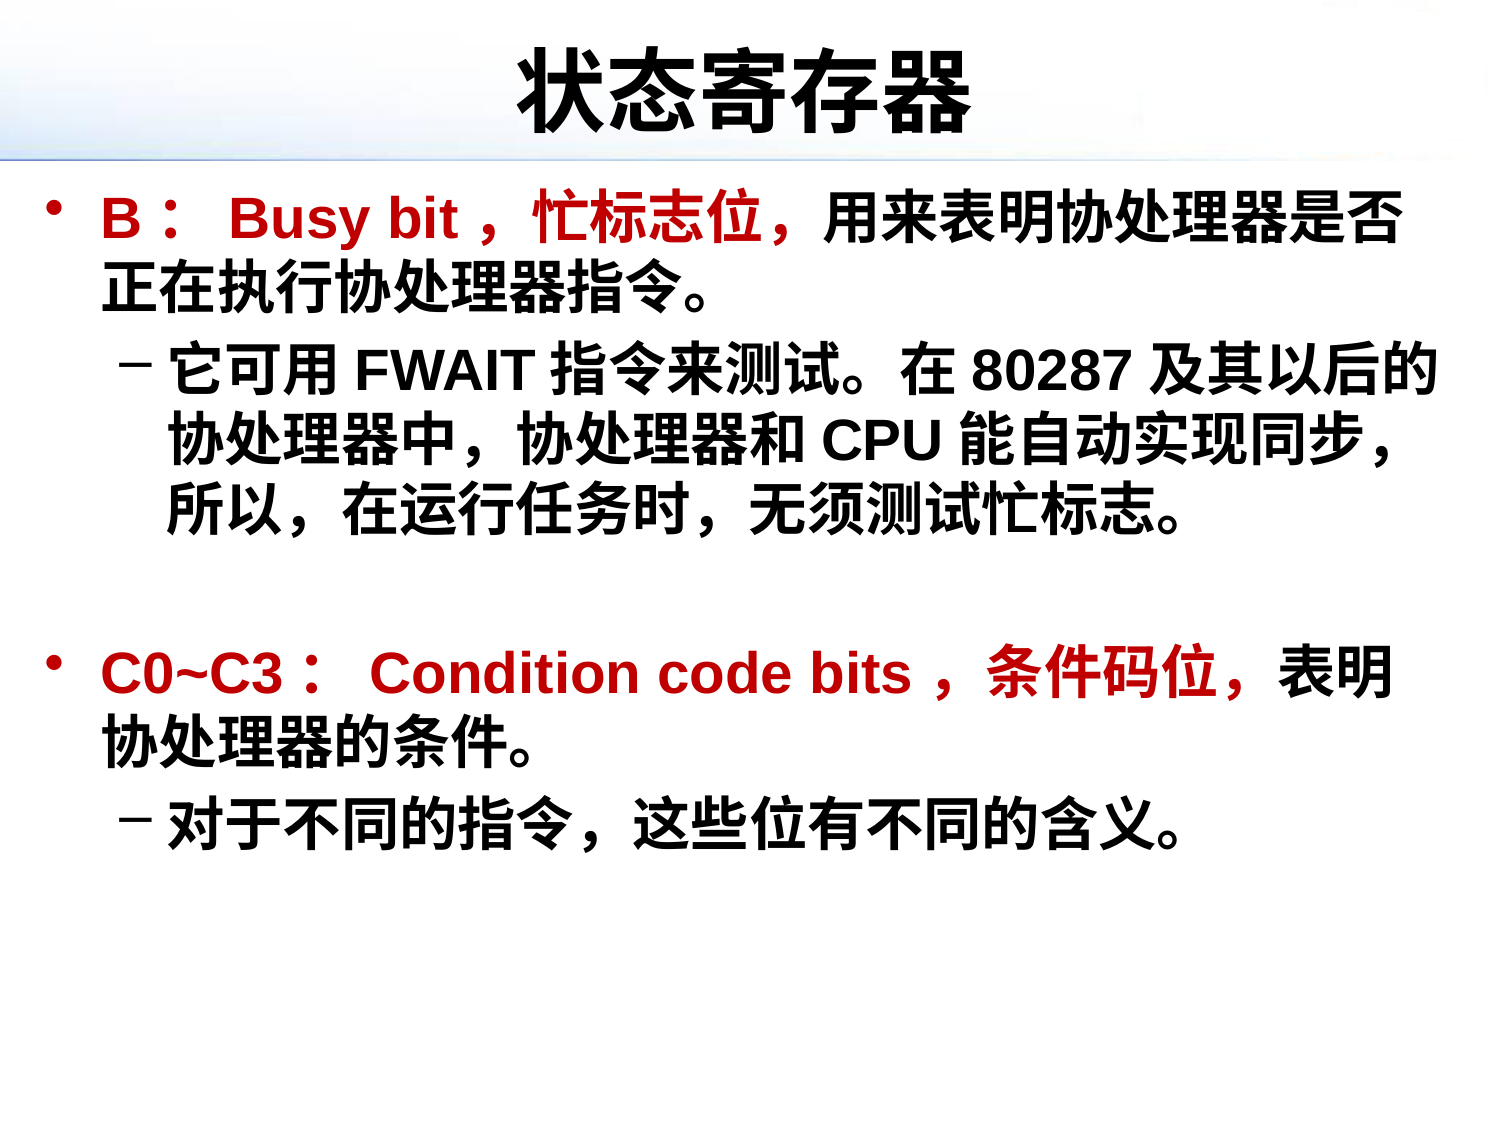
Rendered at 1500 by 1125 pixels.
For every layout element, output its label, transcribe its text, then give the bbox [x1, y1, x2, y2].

picture [0, 0, 1500, 161]
title 状态寄存器 [29, 31, 1459, 147]
list B：Busy bit，忙标志位，用来表明协处理器是否正在执行协处理器指令。 它可用FWAIT指令来测试。在80287及其以后的协处理器中，协处理器和CPU能自动实现同步，所以，在运行任务时，无须测试忙标志。 C0~C3：Condition code bits，条件码位，表明协处理器的条件。 对于不同的指令，这些位有不同的含义。 [29, 172, 1459, 1071]
